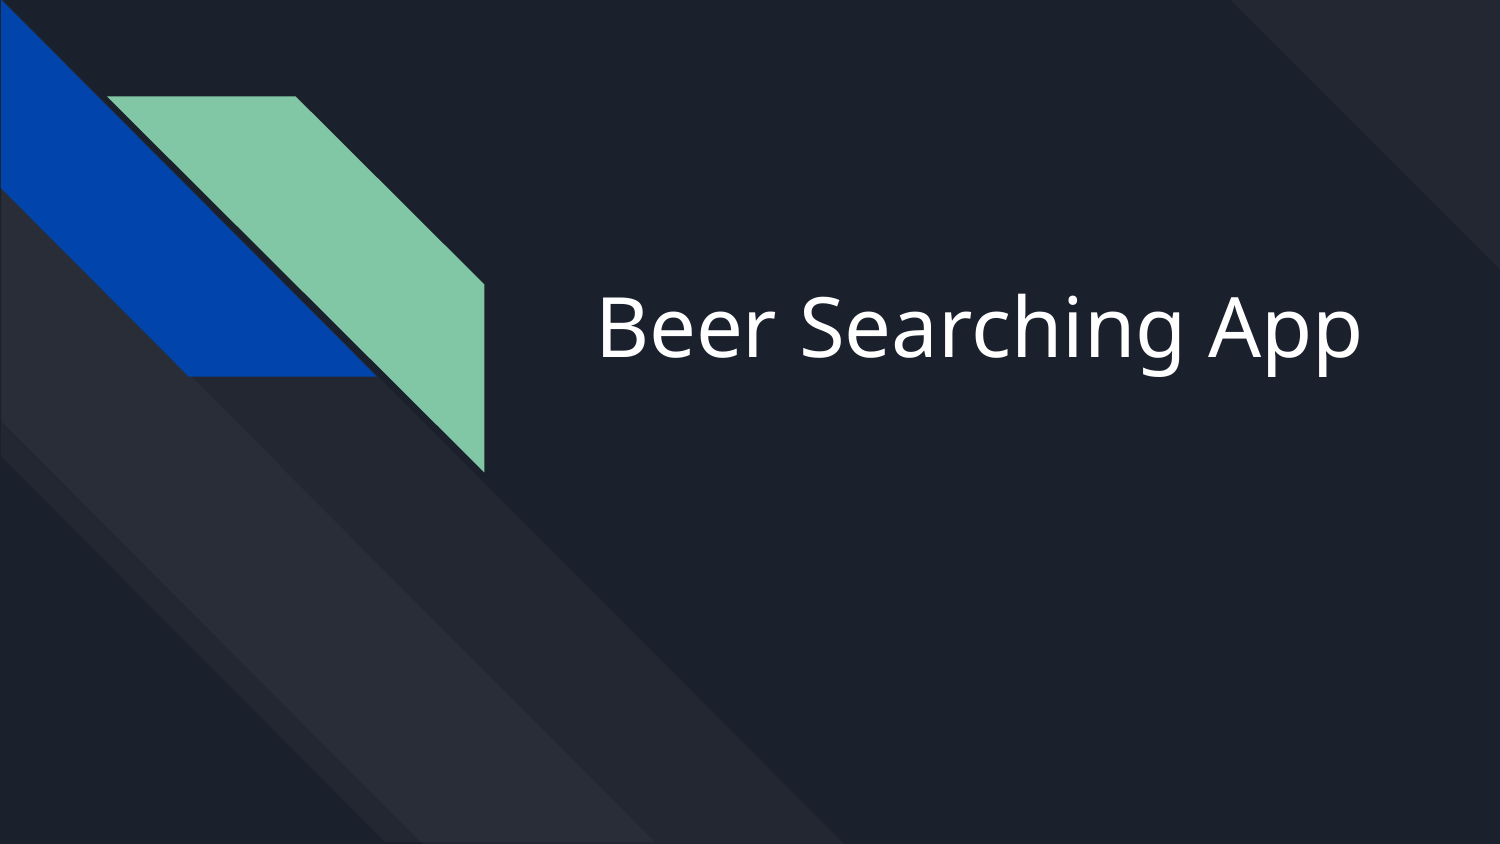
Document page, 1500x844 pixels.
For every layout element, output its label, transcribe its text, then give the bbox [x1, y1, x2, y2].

title Beer Searching App [580, 258, 1404, 518]
